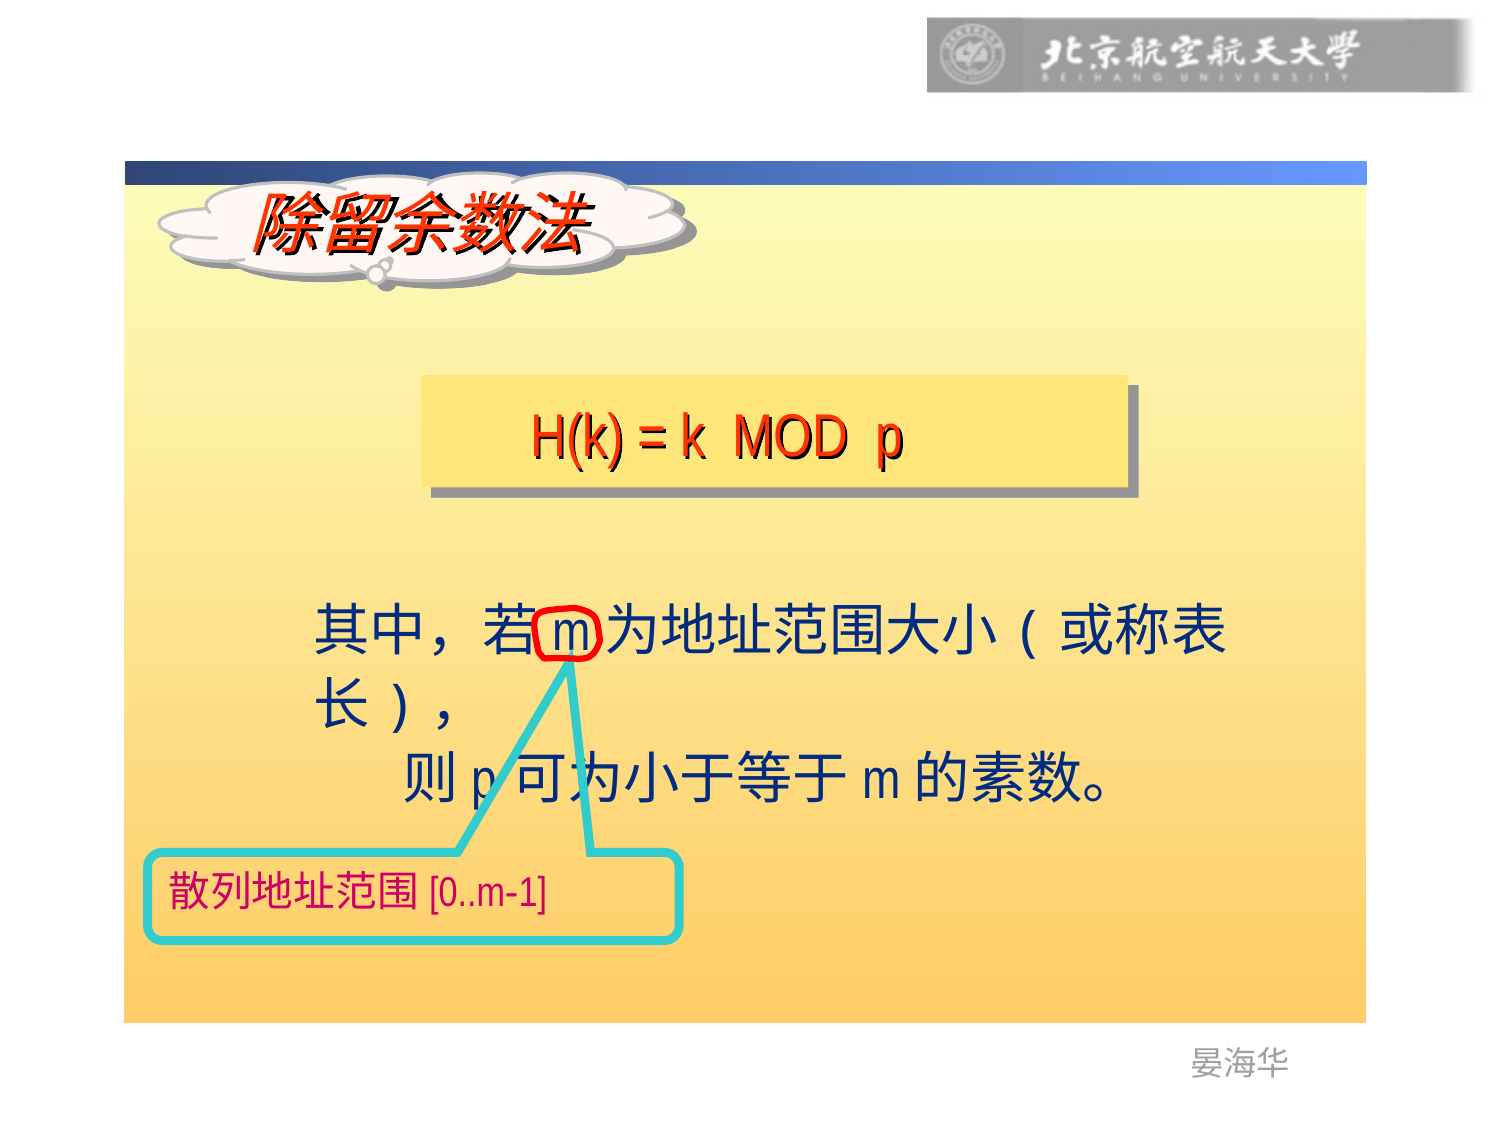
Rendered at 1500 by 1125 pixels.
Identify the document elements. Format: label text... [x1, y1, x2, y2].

text_box 其中，若m为地址范围大小(或称表长)， 则p可为小于等于m的素数。 [298, 579, 1412, 818]
picture [927, 0, 1500, 102]
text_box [147, 607, 733, 941]
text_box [421, 374, 1129, 488]
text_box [159, 172, 699, 281]
